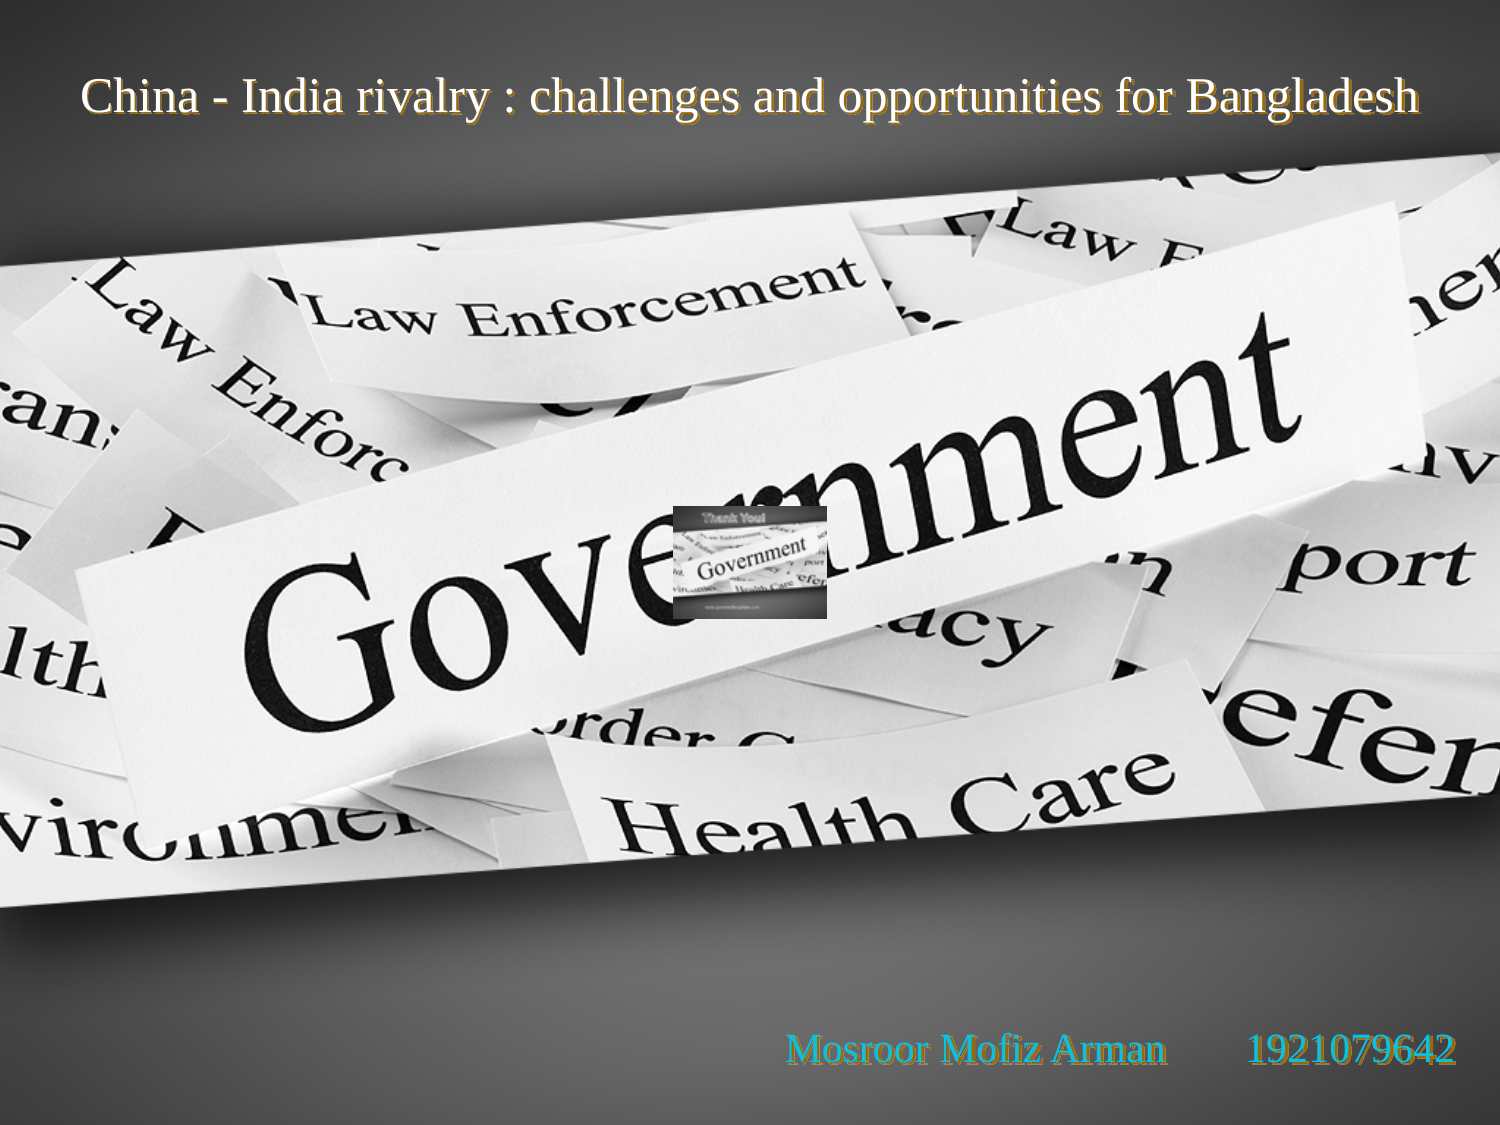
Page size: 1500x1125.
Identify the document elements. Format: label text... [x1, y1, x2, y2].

picture [0, 0, 1500, 1125]
subtitle China - India rivalry : challenges and opportunities for Bangladesh [64, 54, 1483, 177]
title Mosroor Mofiz Arman 1921079642 [431, 987, 1471, 1125]
